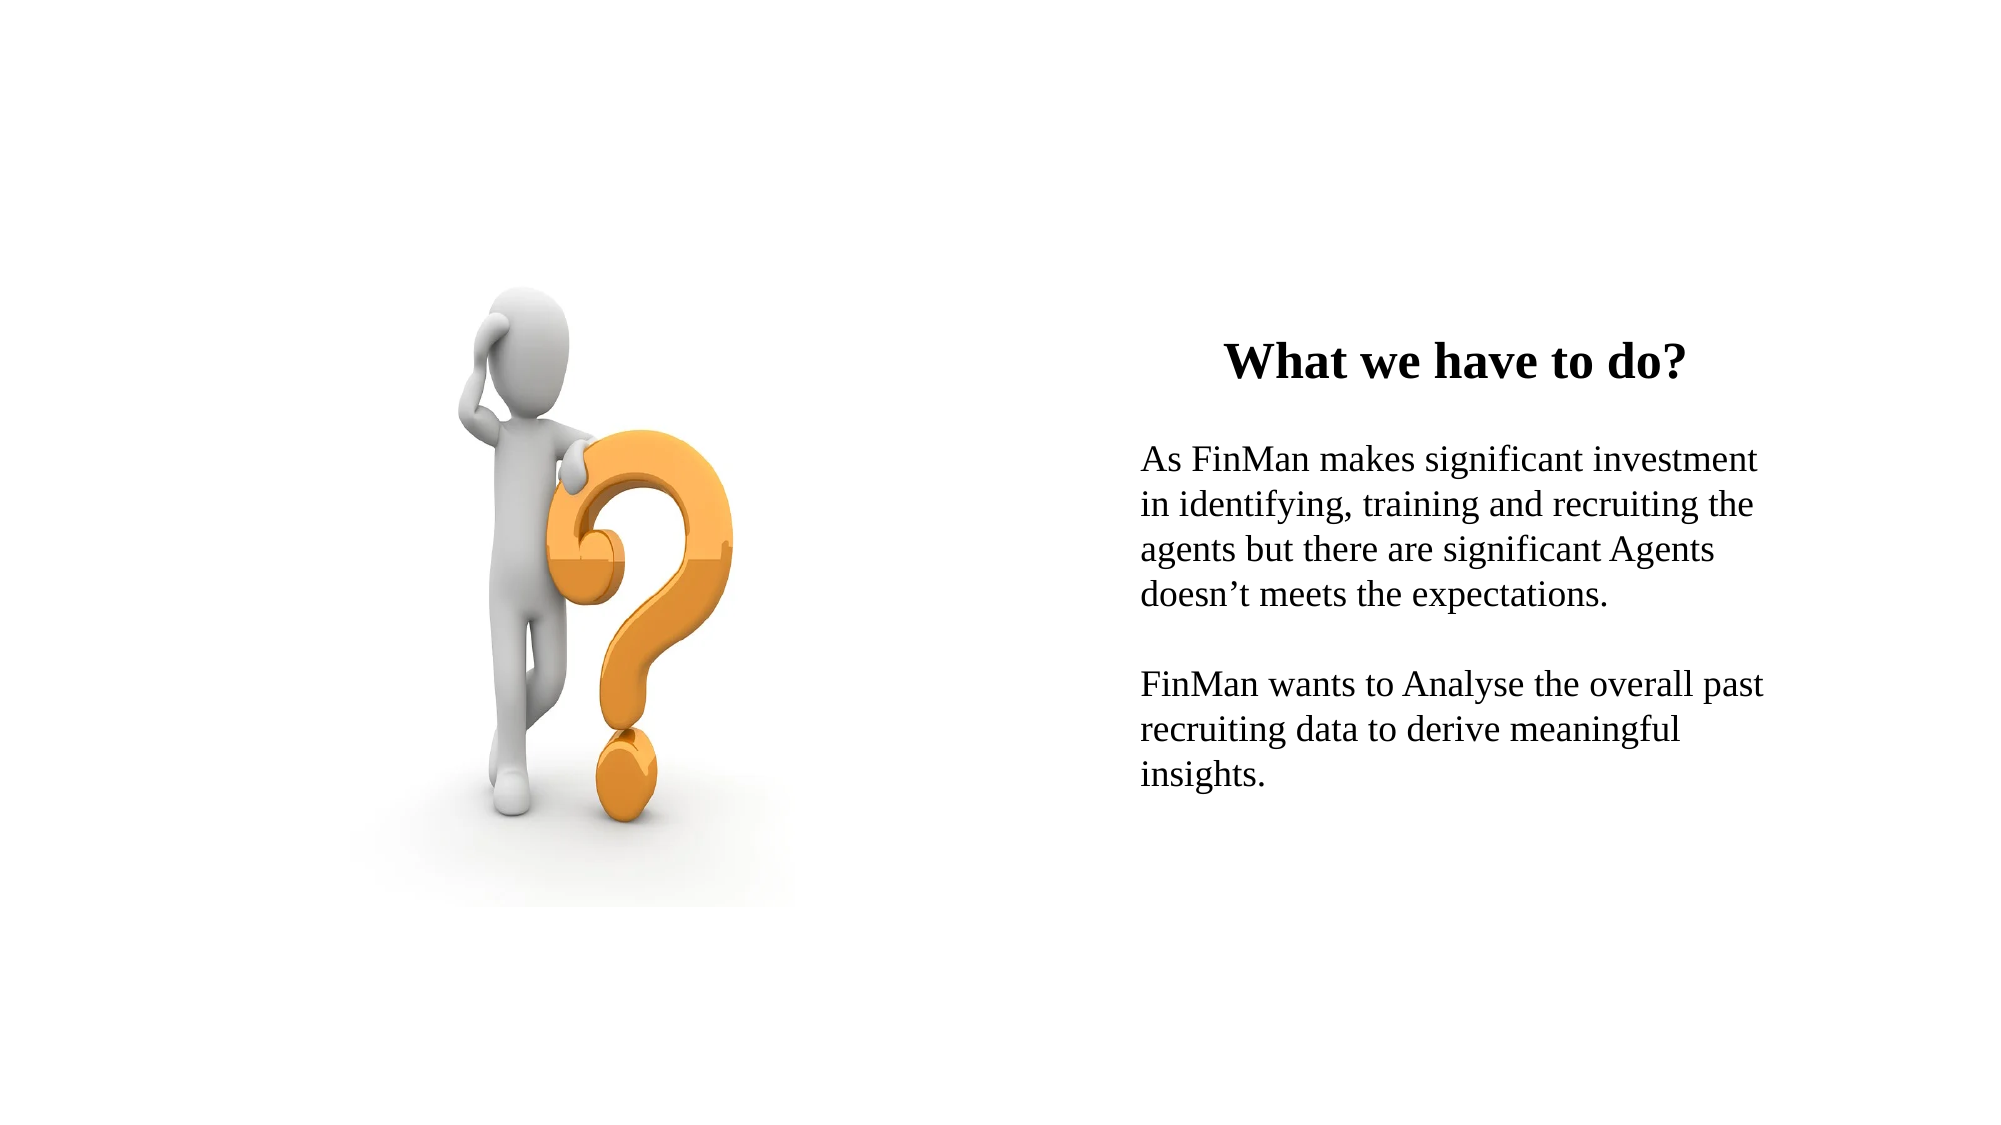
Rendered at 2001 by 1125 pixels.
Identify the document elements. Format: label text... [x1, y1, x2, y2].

picture [344, 218, 795, 907]
text_box What we have to do? As FinMan makes significant investment in identifying, training and recruiting the agents but there are significant Agents doesn’t meets the expectations. FinMan wants to Analyse the overall past recruiting data to derive meaningful insights. [1125, 318, 1786, 802]
